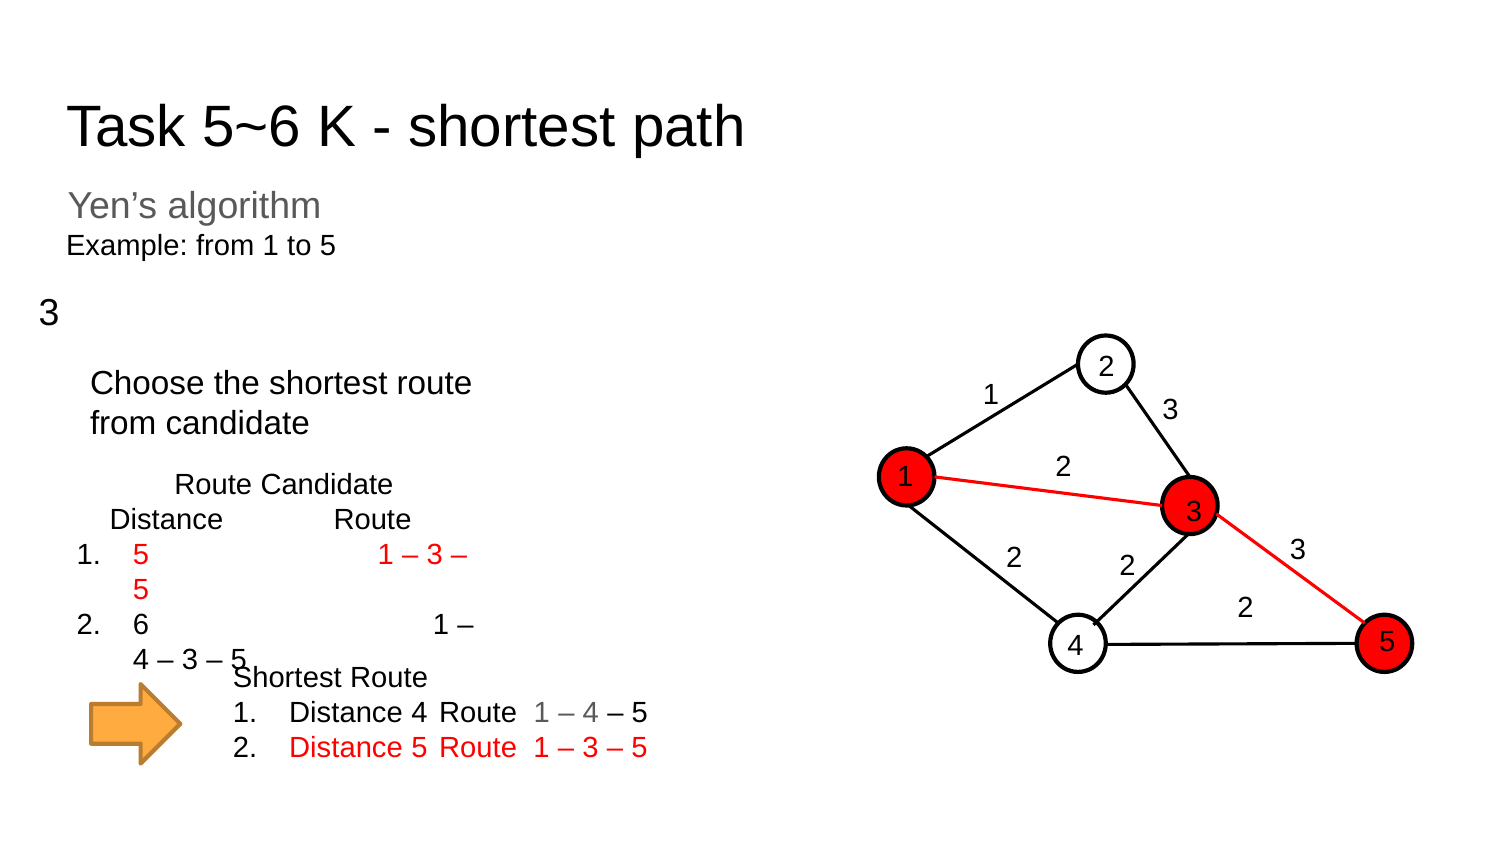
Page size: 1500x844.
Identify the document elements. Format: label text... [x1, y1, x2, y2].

text_box [1092, 335, 1120, 339]
text_box [1193, 477, 1209, 484]
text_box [906, 505, 1059, 624]
text_box [1162, 486, 1170, 526]
text_box [1130, 349, 1134, 379]
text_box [934, 476, 1163, 506]
text_box Example: from 1 to 5 [51, 218, 353, 269]
text_box [1099, 634, 1106, 663]
text_box [929, 466, 935, 481]
text_box 3 [23, 280, 76, 341]
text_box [1125, 384, 1191, 478]
text_box [1078, 347, 1083, 381]
text_box 4 [1052, 619, 1099, 669]
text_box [926, 363, 1079, 457]
text_box 2 [1040, 439, 1087, 475]
text_box [891, 501, 922, 506]
text_box Shortest Route Distance 4 Route 1 – 4 – 5 Distance 5 Route 1 – 3 – 5 [217, 651, 968, 771]
text_box [878, 463, 882, 490]
list Yen’s algorithm [52, 159, 1451, 220]
text_box 1 [882, 450, 929, 501]
text_box 5 [1364, 614, 1411, 665]
text_box 2 [1083, 339, 1130, 390]
text_box [1356, 632, 1364, 663]
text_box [1216, 513, 1366, 624]
text_box [1366, 665, 1403, 672]
text_box Route Candidate Distance Route 5 1 – 3 – 5 6 1 – 4 – 3 – 5 [61, 458, 507, 683]
title Task 5~6 K - shortest path [51, 72, 1449, 167]
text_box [1093, 533, 1191, 626]
text_box 3 [1170, 484, 1218, 535]
text_box Choose the shortest route from candidate [75, 353, 493, 449]
text_box [91, 684, 181, 764]
text_box [1064, 614, 1088, 619]
